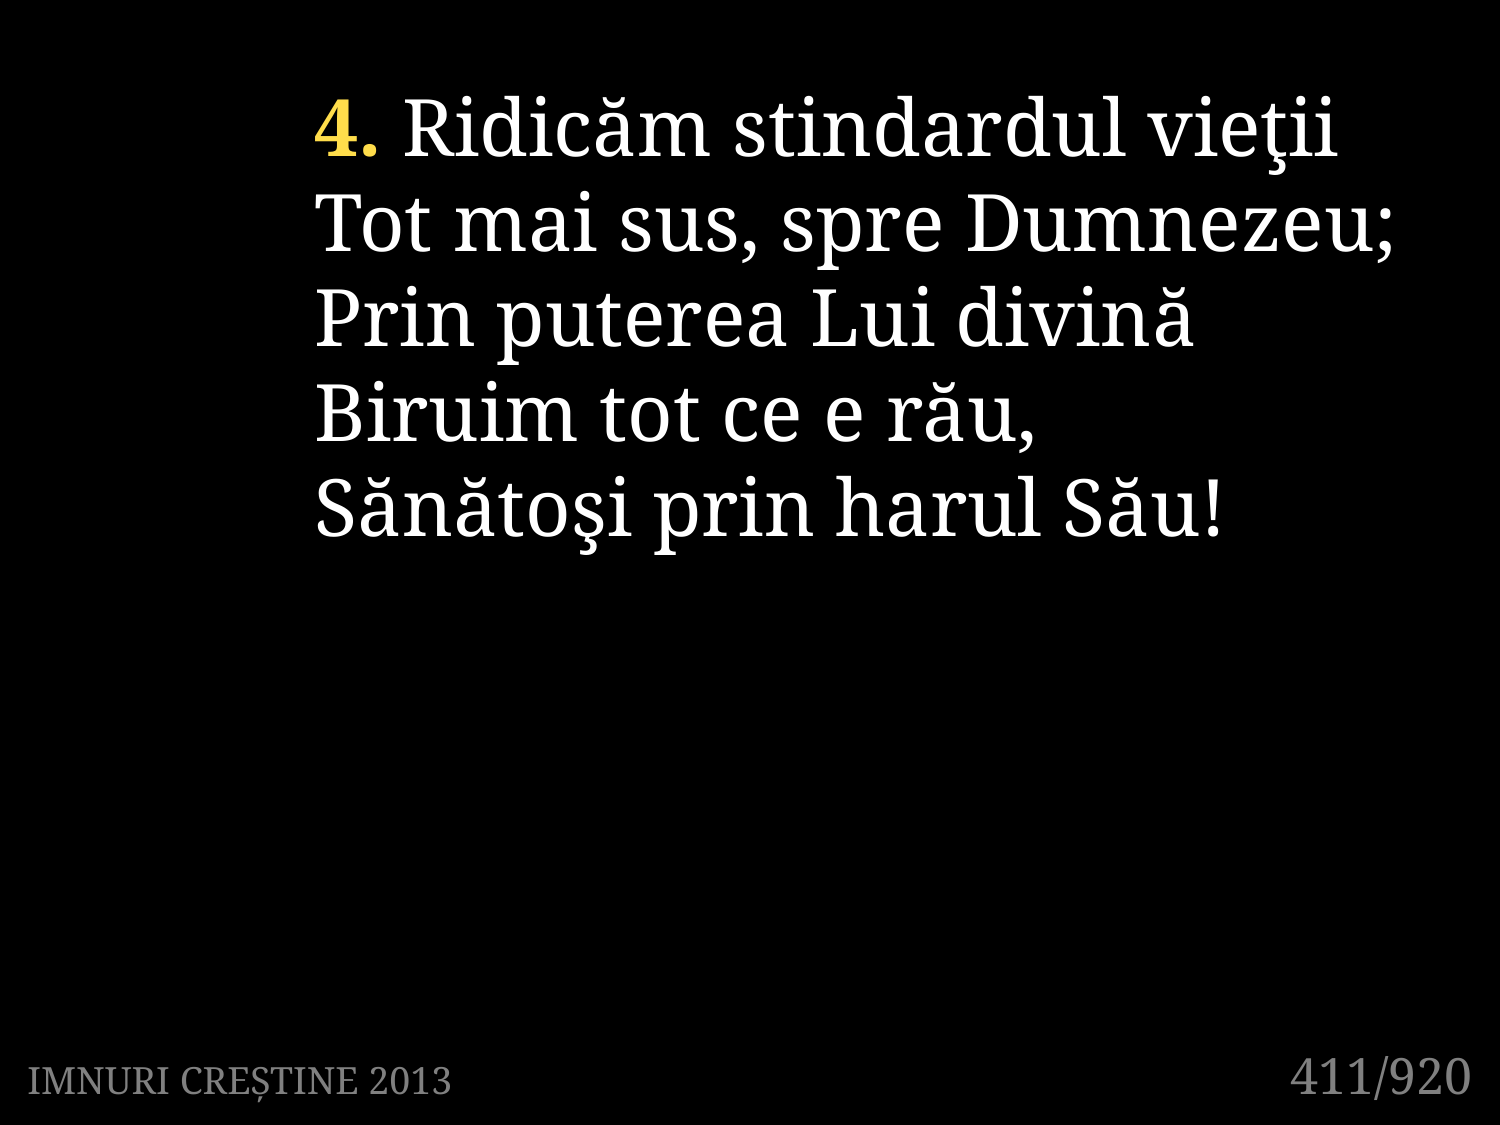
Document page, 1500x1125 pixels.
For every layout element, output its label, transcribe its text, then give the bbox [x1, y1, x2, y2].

text_box IMNURI CREȘTINE 2013 [12, 1049, 637, 1110]
text_box 411/920 [637, 1037, 1488, 1113]
text_box 4. Ridicăm stindardul vieţii Tot mai sus, spre Dumnezeu; Prin puterea Lui divină Biruim tot ce e rău, Sănătoşi prin harul Său! [299, 70, 1500, 560]
